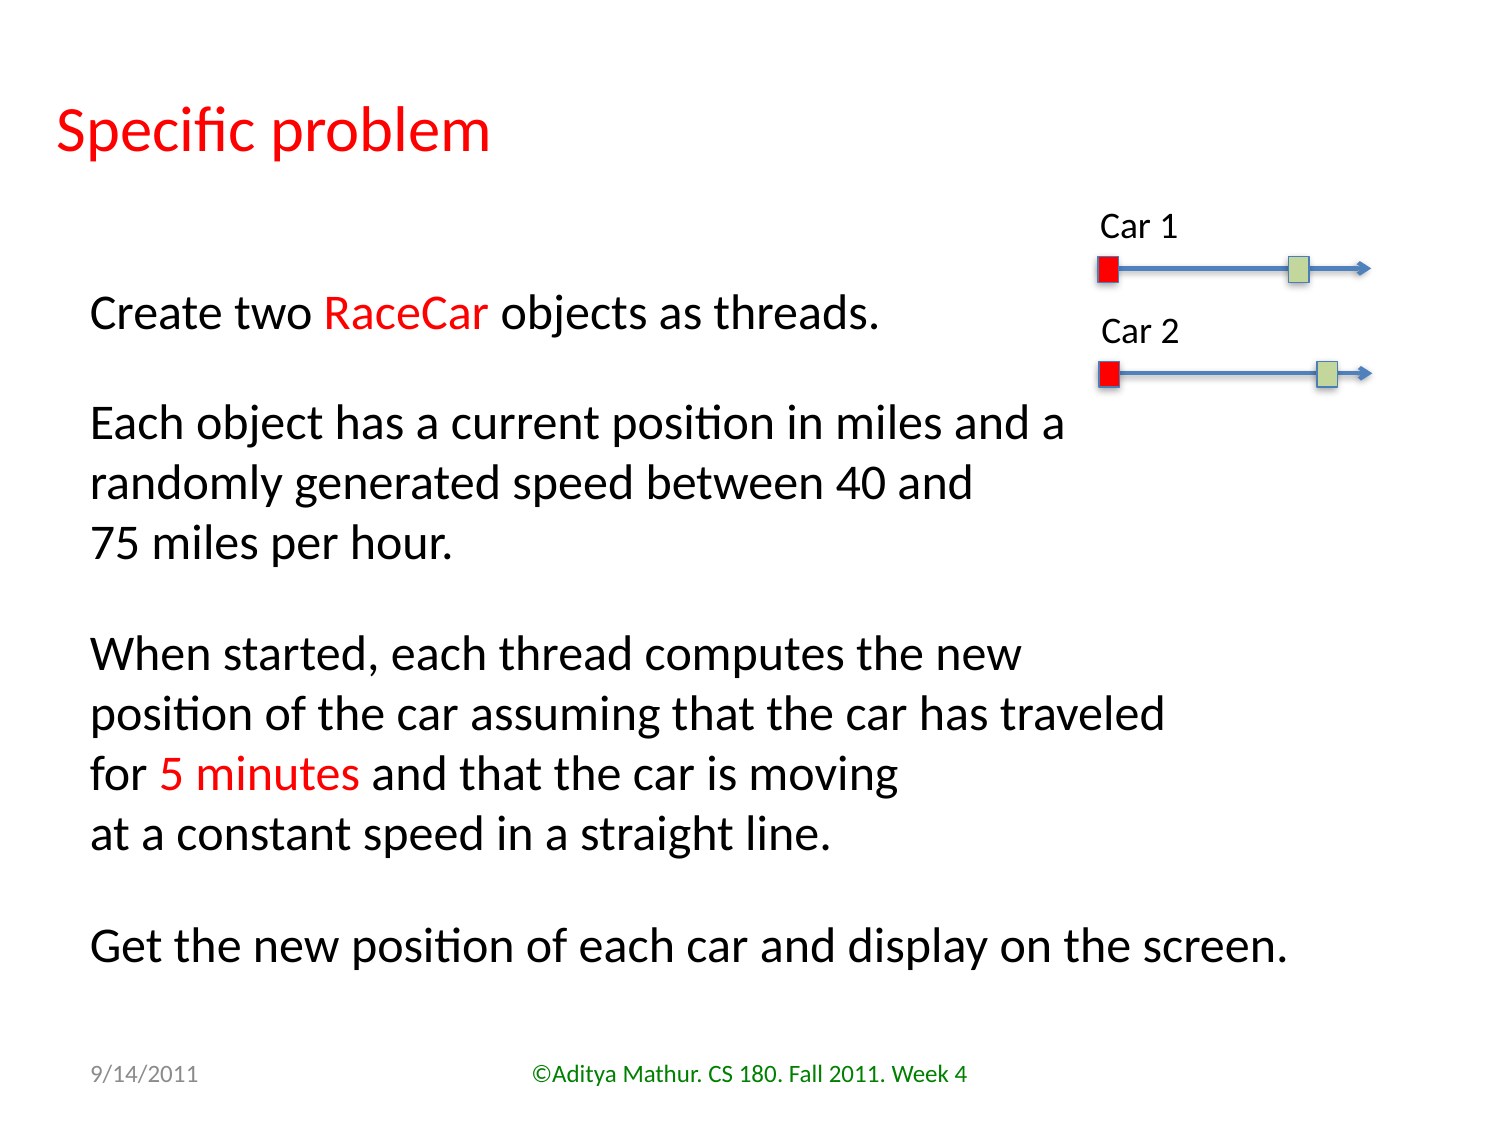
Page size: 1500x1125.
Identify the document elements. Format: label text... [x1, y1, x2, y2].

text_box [1085, 298, 1373, 388]
text_box Create two RaceCar objects as threads. [74, 271, 1400, 347]
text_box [1084, 193, 1372, 283]
footer ©Aditya Mathur. CS 180. Fall 2011. Week 4 [512, 1042, 988, 1103]
text_box Specific problem [41, 79, 1400, 217]
text_box When started, each thread computes the new position of the car assuming that the car has traveled for 5 minutes and that the car is moving at a constant speed in a straight line. [75, 613, 1182, 868]
text_box Get the new position of each car and display on the screen. [74, 905, 1400, 980]
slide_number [75, 1042, 425, 1103]
text_box Each object has a current position in miles and a randomly generated speed between 40 and 75 miles per hour. [74, 381, 1221, 577]
